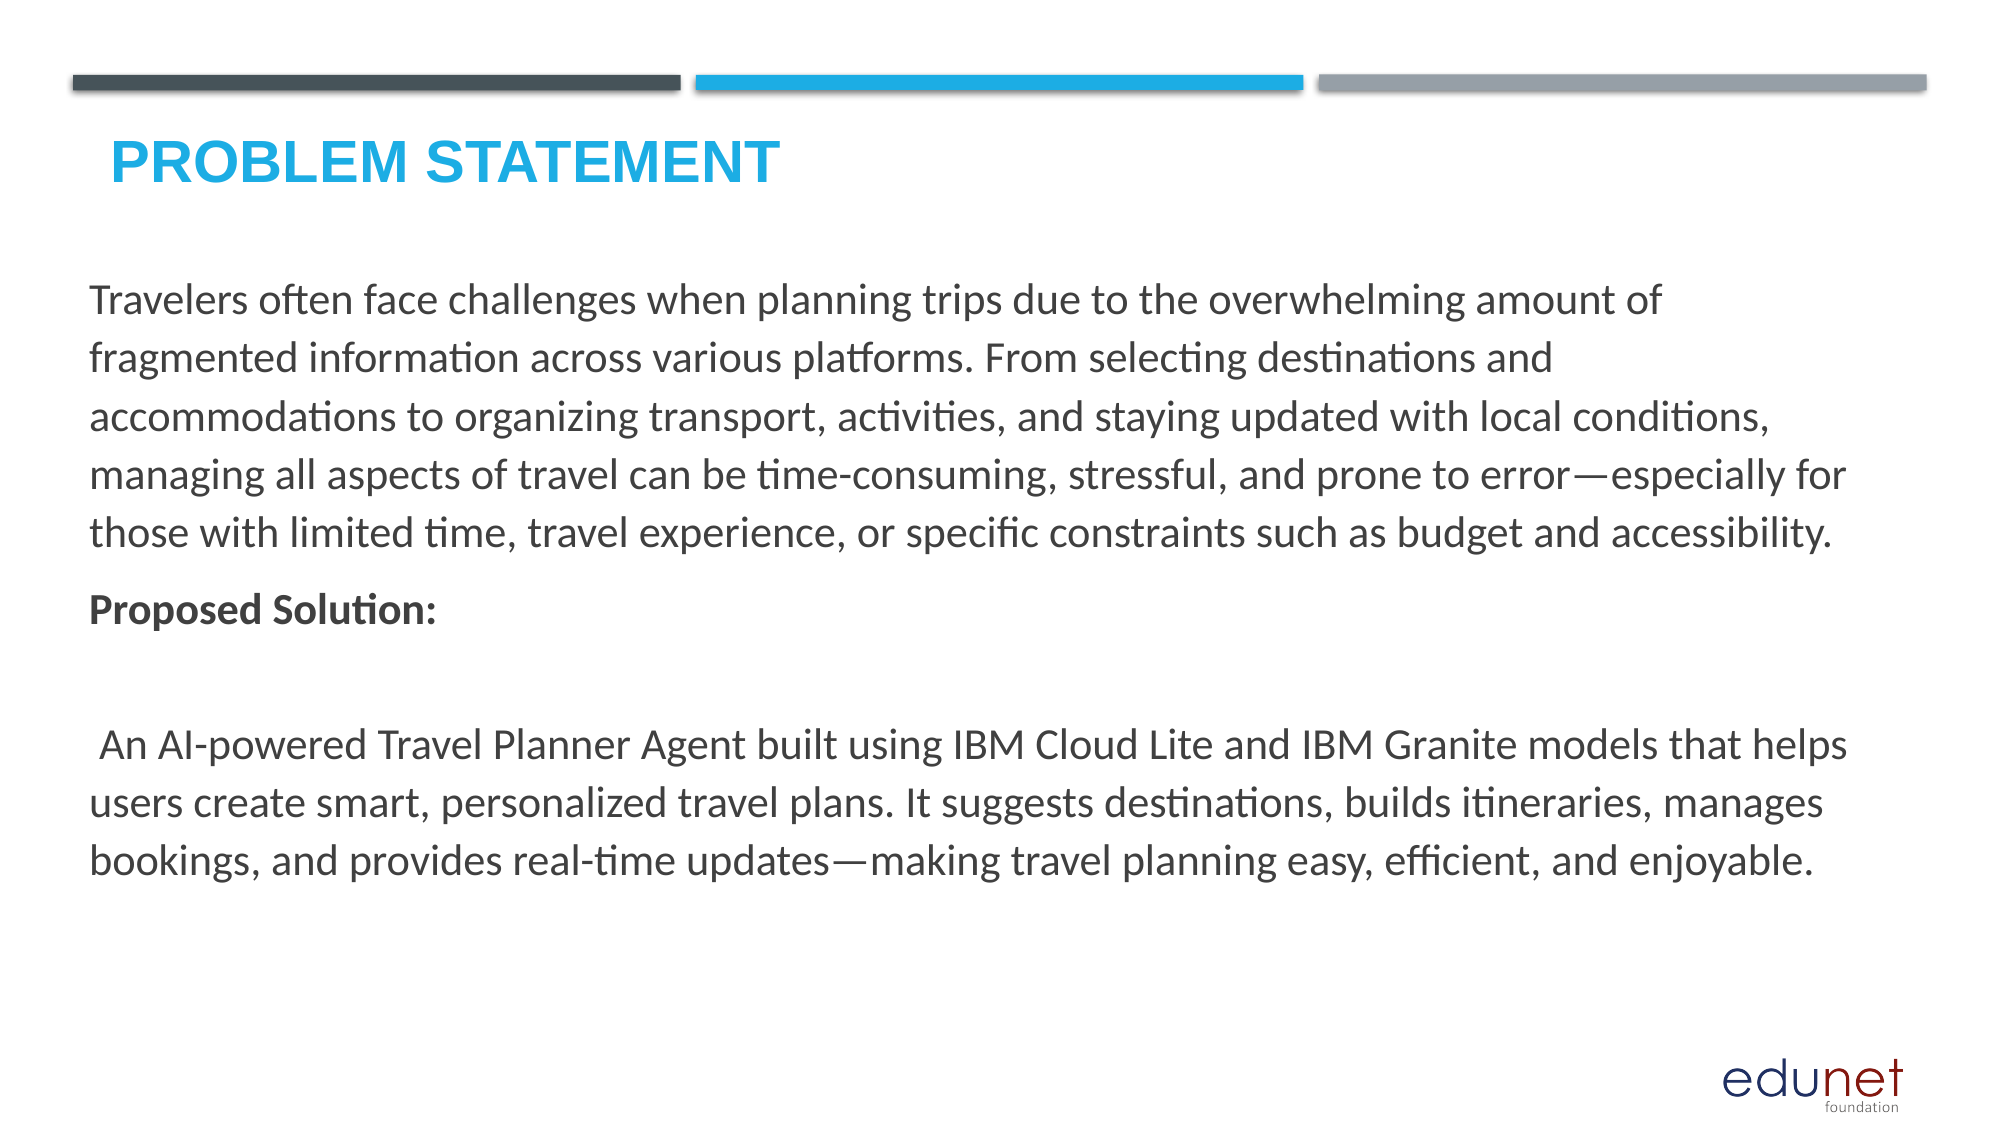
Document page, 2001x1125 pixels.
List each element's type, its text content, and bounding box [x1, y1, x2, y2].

list Travelers often face challenges when planning trips due to the overwhelming amount of fragmented information across various platforms. From selecting destinations and accommodations to organizing transport, activities, and staying updated with local conditions, managing all aspects of travel can be time-consuming, stressful, and prone to error—especially for those with limited time, travel experience, or specific constraints such as budget and accessibility. Proposed Solution: An AI-powered Travel Planner Agent built using IBM Cloud Lite and IBM Granite models that helps users create smart, personalized travel plans. It suggests destinations, builds itineraries, manages bookings, and provides real-time updates—making travel planning easy, efficient, and enjoyable. [74, 203, 1884, 970]
picture [1719, 1056, 1905, 1116]
title Problem Statement [95, 115, 1905, 203]
